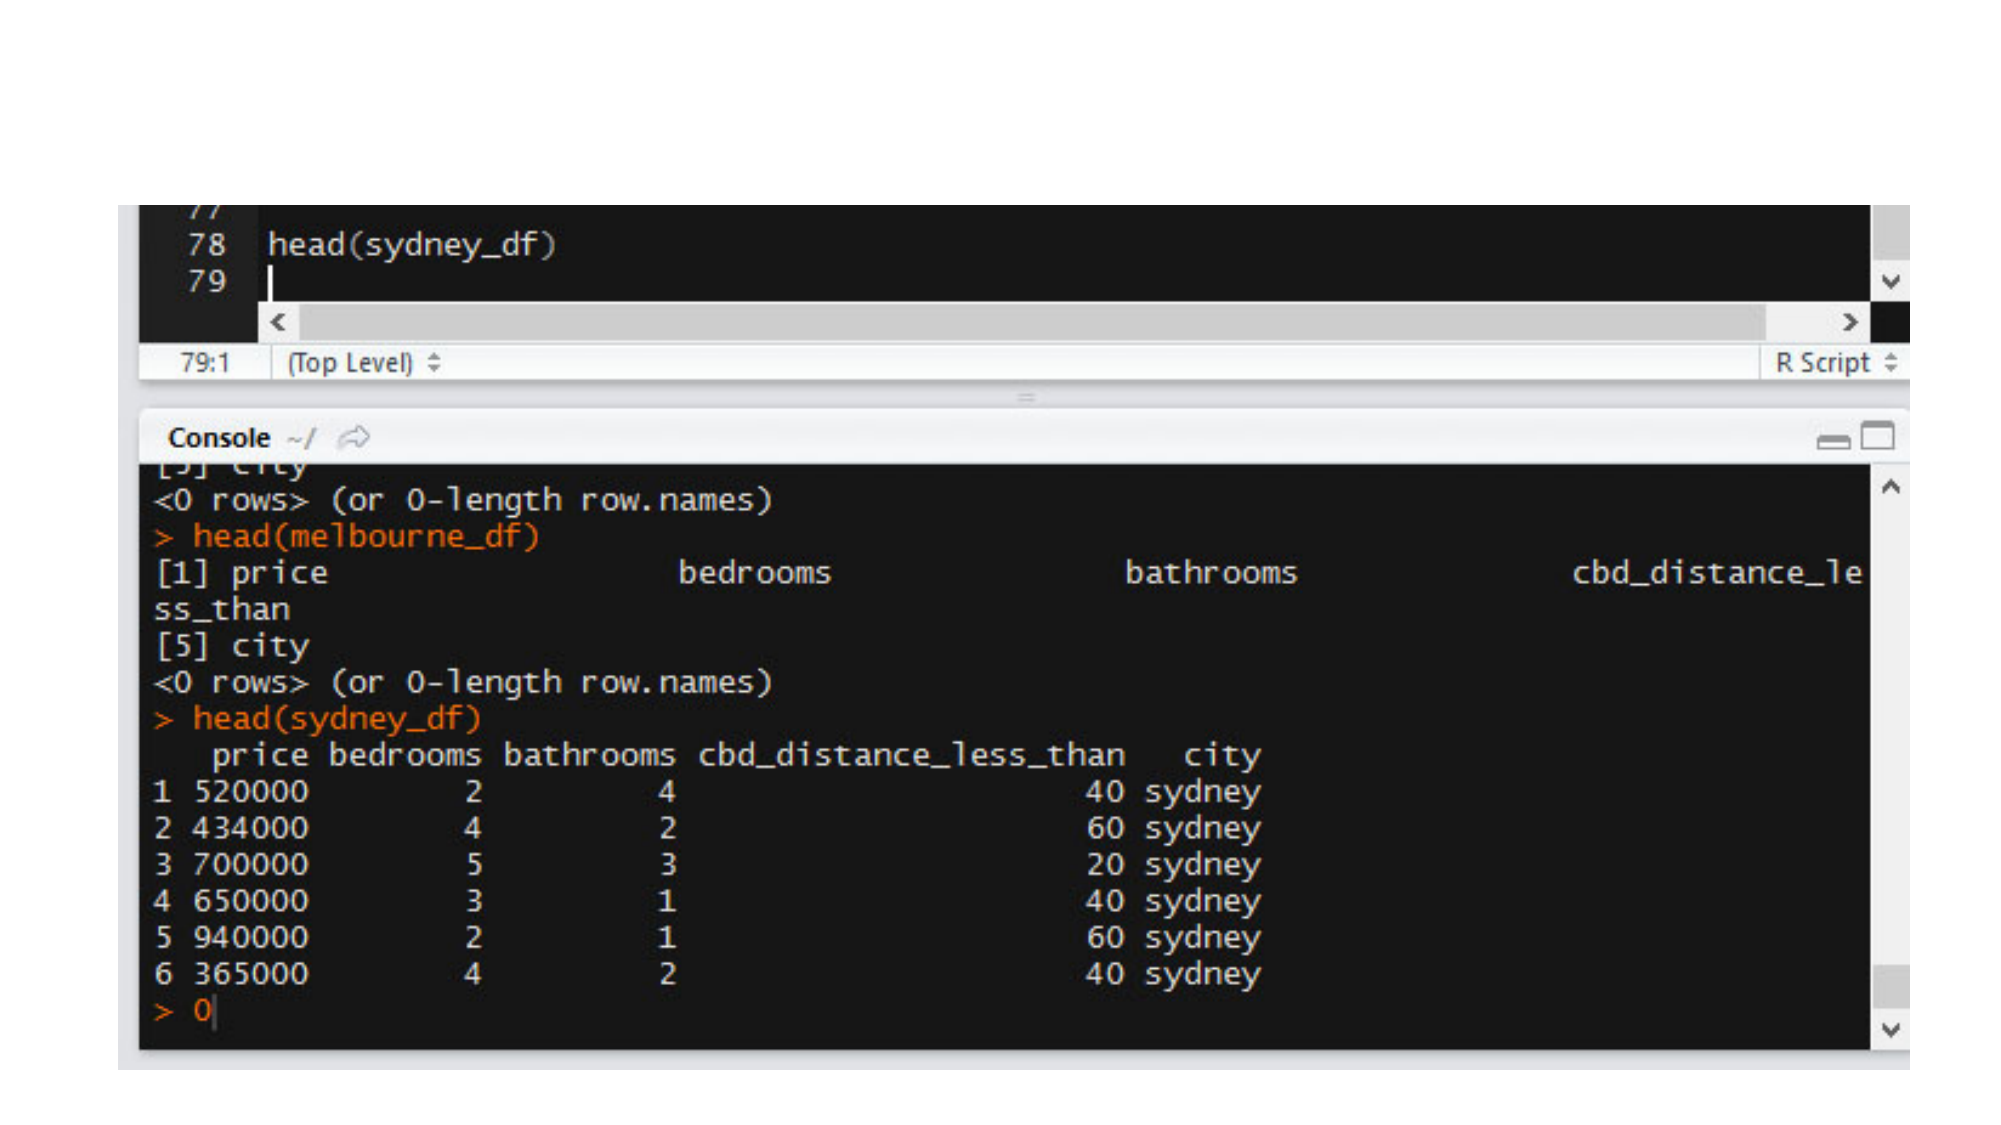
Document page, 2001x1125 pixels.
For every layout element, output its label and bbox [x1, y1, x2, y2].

picture [118, 205, 1910, 1070]
